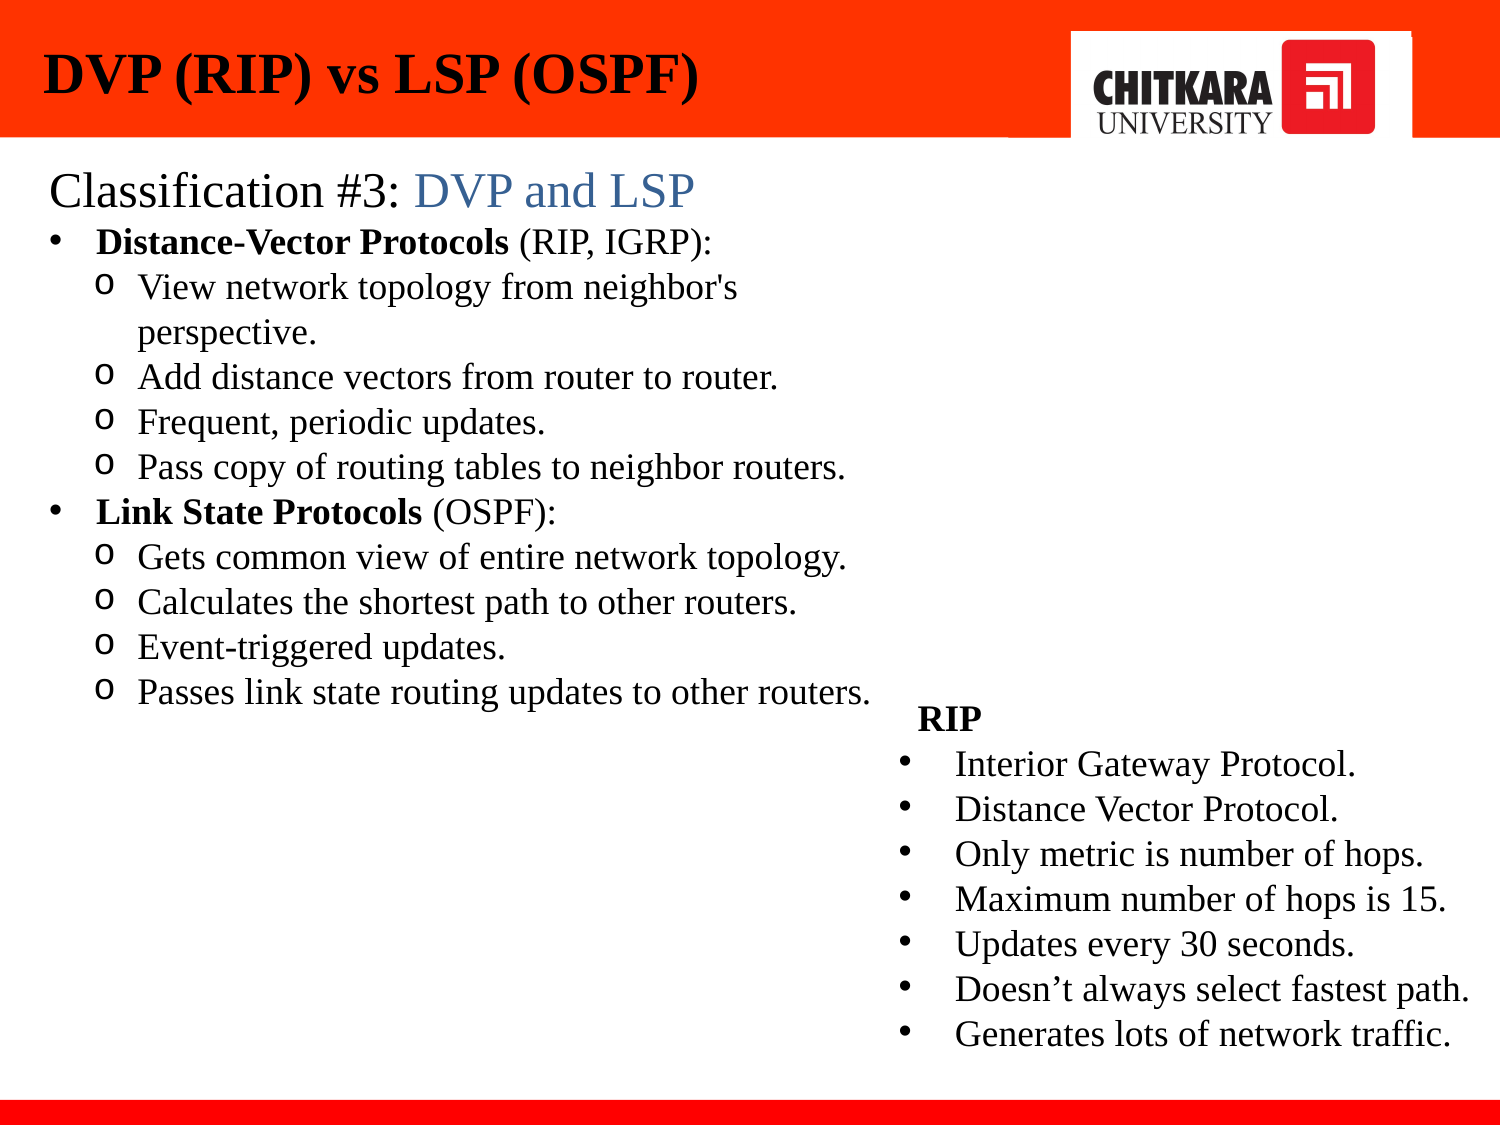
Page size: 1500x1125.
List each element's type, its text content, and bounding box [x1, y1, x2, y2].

title DVP (RIP) vs LSP (OSPF) [0, 0, 900, 150]
text_box Classification #3: DVP and LSP Distance-Vector Protocols (RIP, IGRP): View network topology from neighbor's perspective. Add distance vectors from router to router. Frequent, periodic updates. Pass copy of routing tables to neighbor routers. Link State Protocols (OSPF): Gets common view of entire network topology. Calculates the shortest path to other routers. Event-triggered updates. Passes link state routing updates to other routers. [34, 149, 935, 720]
text_box RIP Interior Gateway Protocol. Distance Vector Protocol. Only metric is number of hops. Maximum number of hops is 15. Updates every 30 seconds. Doesn’t always select fastest path. Generates lots of network traffic. [883, 686, 1500, 1061]
picture [1074, 37, 1390, 138]
